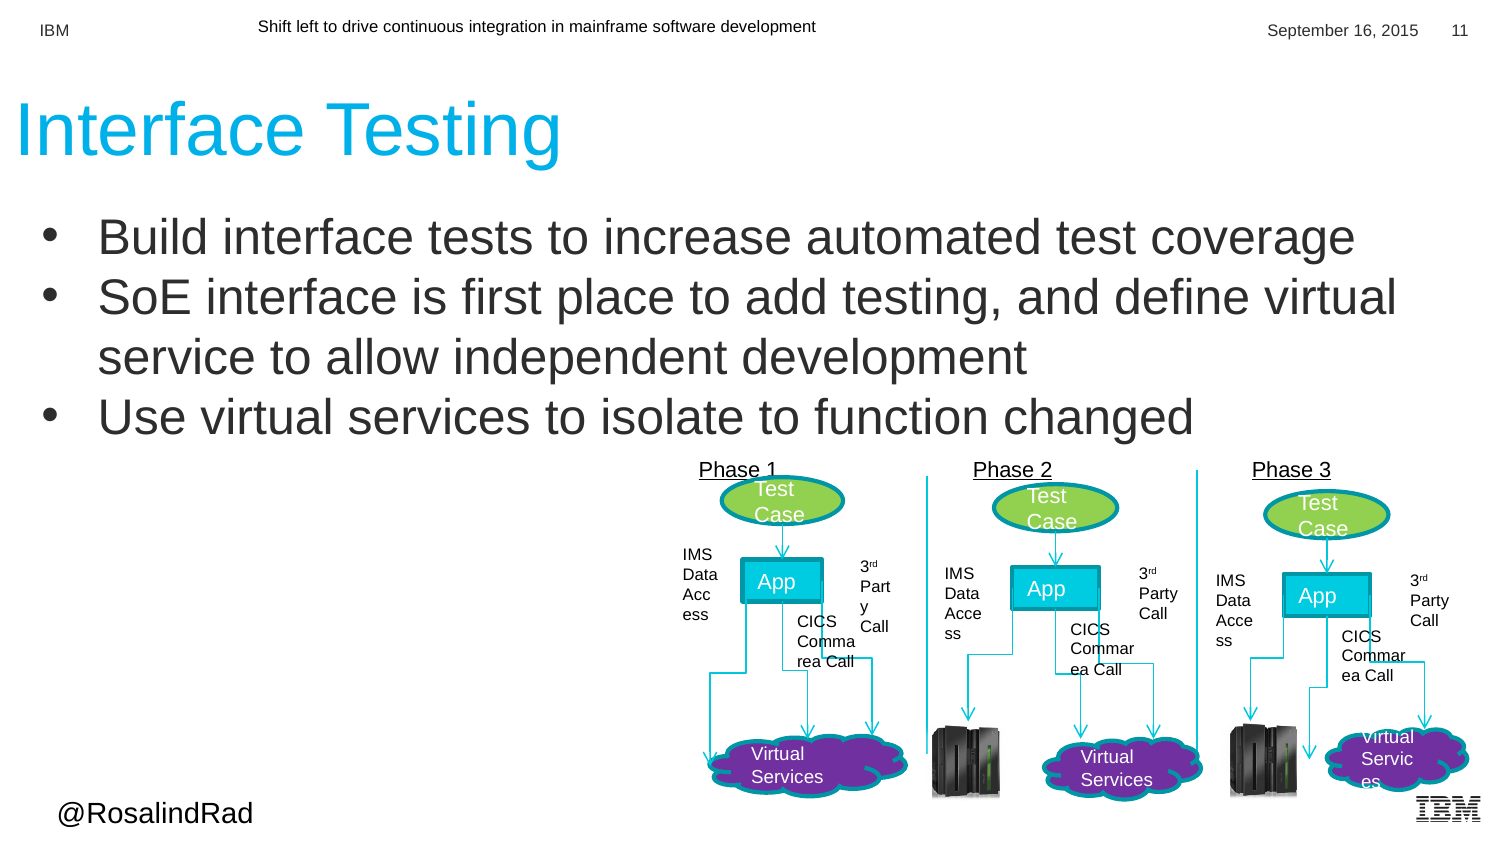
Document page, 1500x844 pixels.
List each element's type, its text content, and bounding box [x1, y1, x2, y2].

text_box Build interface tests to increase automated test coverage SoE interface is first place to add testing, and define virtual service to allow independent development Use virtual services to isolate to function changed [26, 197, 1492, 513]
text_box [667, 447, 1469, 821]
text_box Interface Testing [0, 72, 1489, 178]
text_box Shift left to drive continuous integration in mainframe software development [243, 11, 877, 43]
text_box September 16, 2015 [1179, 11, 1434, 47]
